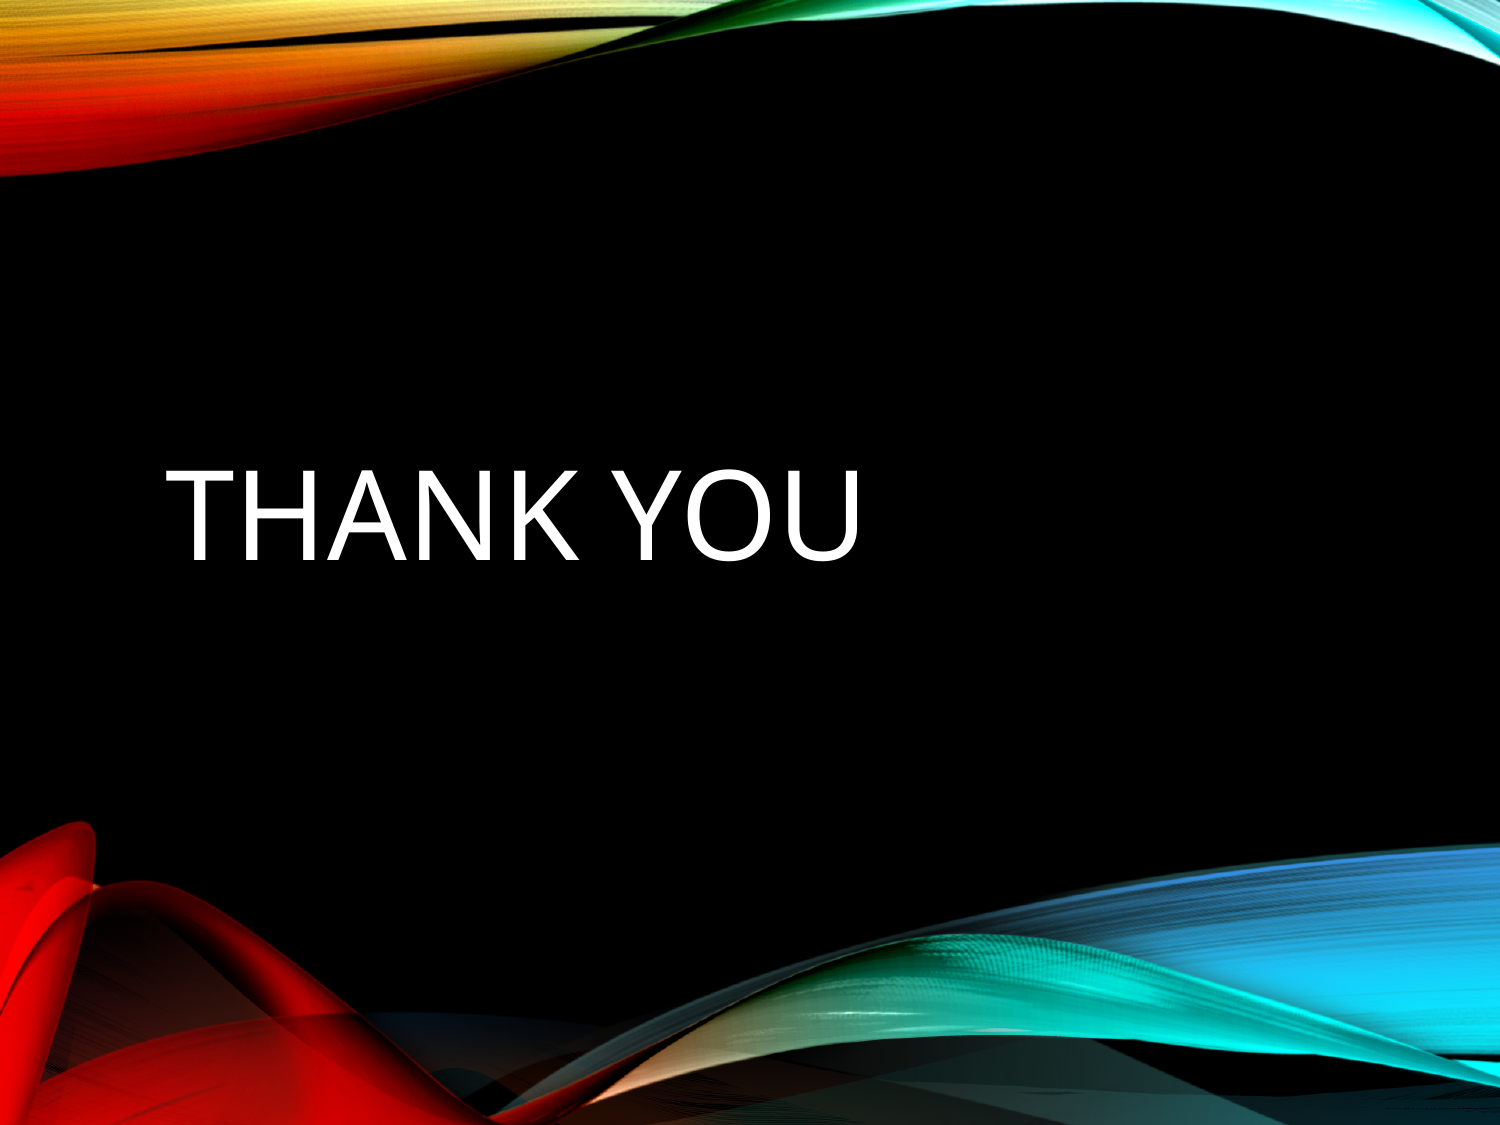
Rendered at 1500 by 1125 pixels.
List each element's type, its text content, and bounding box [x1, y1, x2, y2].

picture [0, 819, 1500, 1125]
picture [0, 0, 1500, 178]
title THANK YOU [150, 295, 1350, 596]
